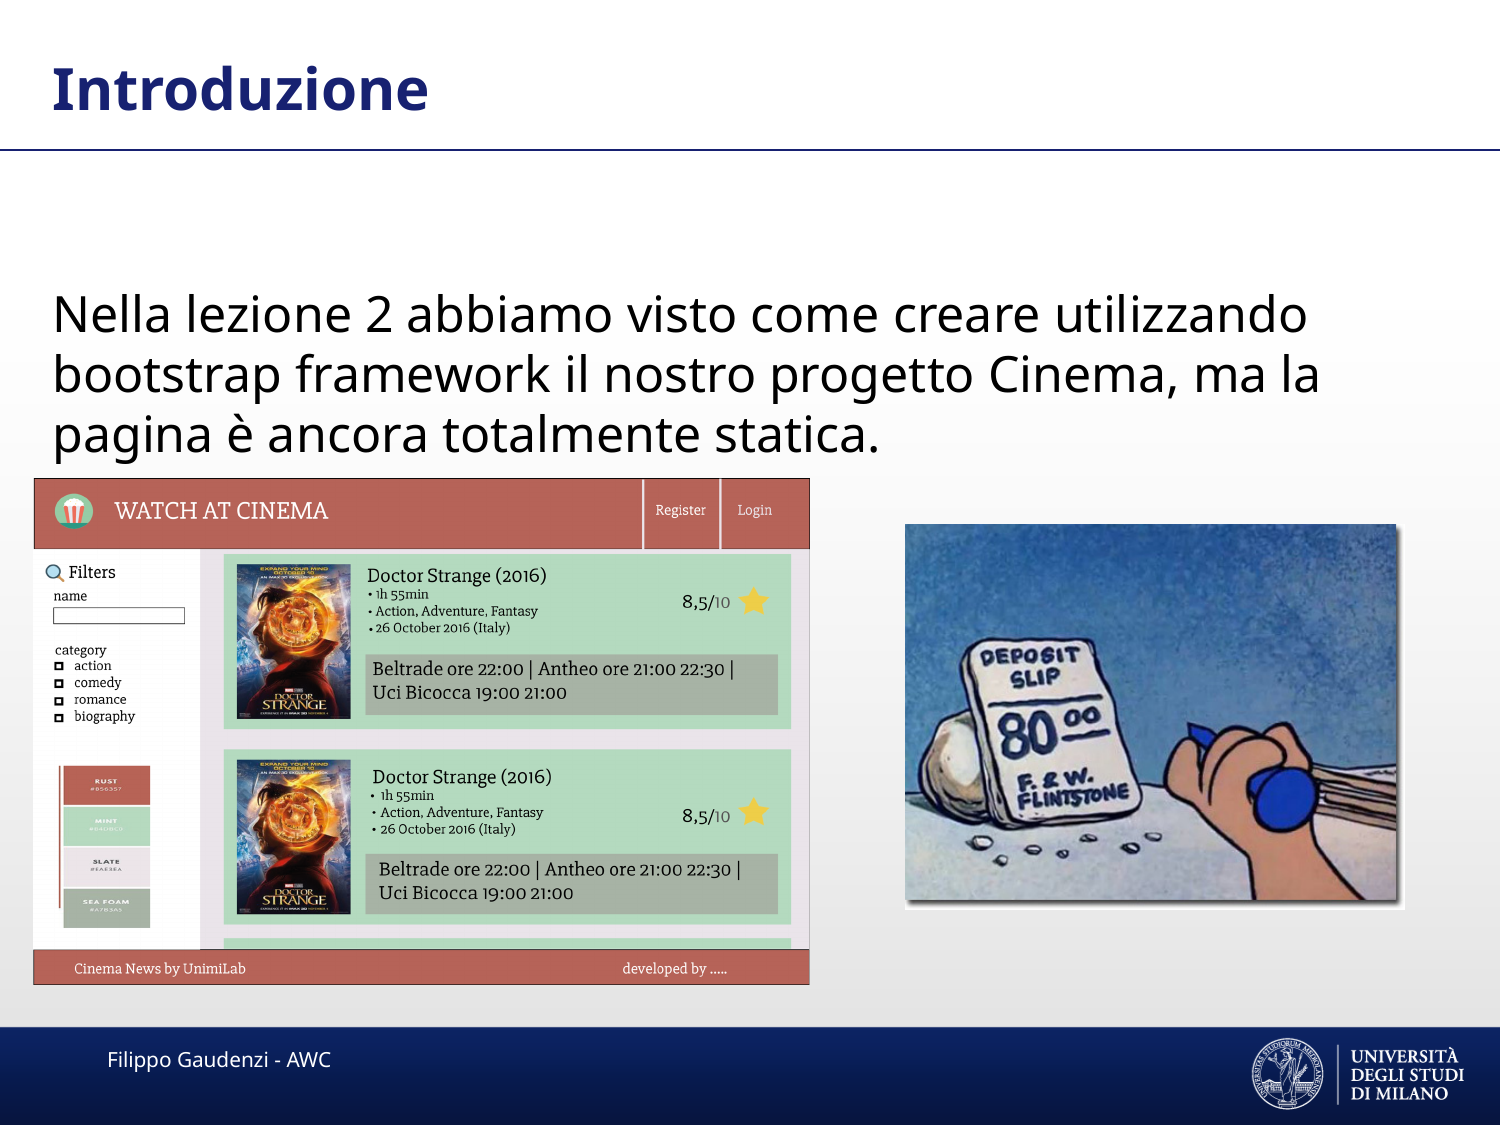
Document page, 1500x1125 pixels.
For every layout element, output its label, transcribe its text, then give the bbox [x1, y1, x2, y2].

text_box Introduzione [37, 44, 1000, 131]
text_box Filippo Gaudenzi - AWC [92, 1047, 1305, 1079]
text_box Nella lezione 2 abbiamo visto come creare utilizzando bootstrap framework il nostro progetto Cinema, ma la pagina è ancora totalmente statica. [37, 275, 1459, 806]
picture [0, 151, 1500, 1125]
picture [0, 0, 1500, 149]
